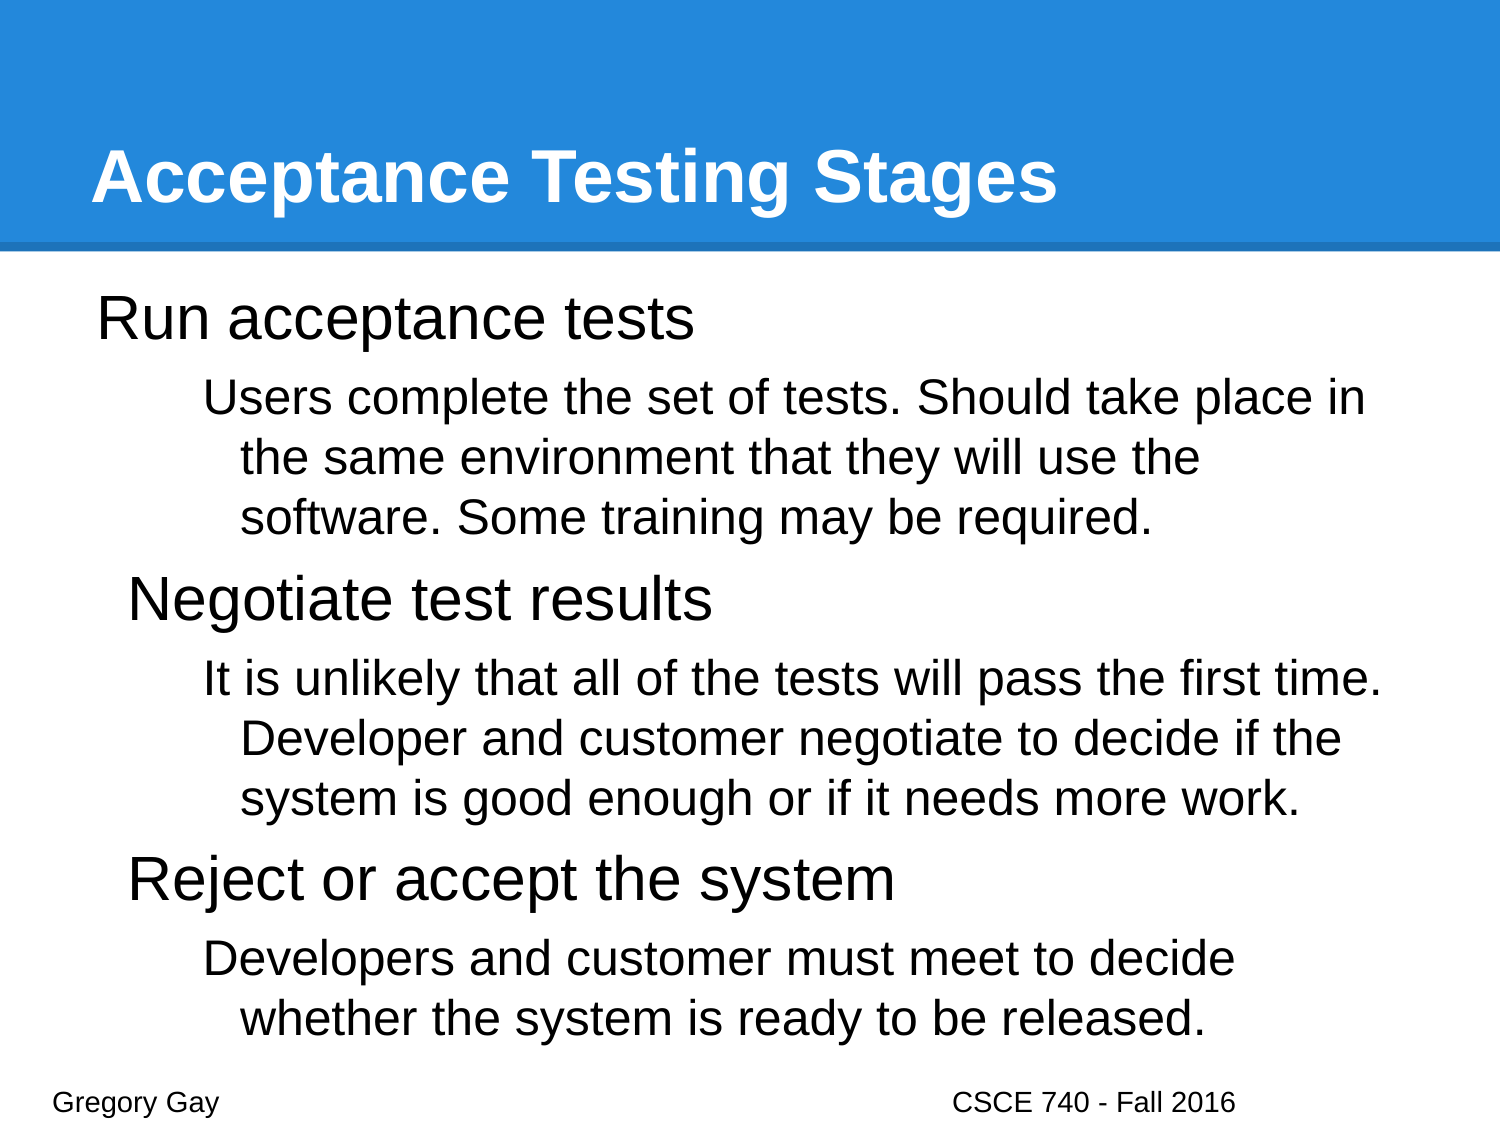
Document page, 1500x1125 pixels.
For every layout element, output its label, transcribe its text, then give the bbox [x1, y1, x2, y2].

title Acceptance Testing Stages [75, 45, 1425, 233]
list Run acceptance tests Users complete the set of tests. Should take place in the same environment that they will use the software. Some training may be required. Negotiate test results It is unlikely that all of the tests will pass the first time. Developer and customer negotiate to decide if the system is good enough or if it needs more work. Reject or accept the system Developers and customer must meet to decide whether the system is ready to be released. [75, 262, 1425, 1068]
text_box Gregory Gay CSCE 740 - Fall 2016 38 [37, 1068, 1463, 1114]
